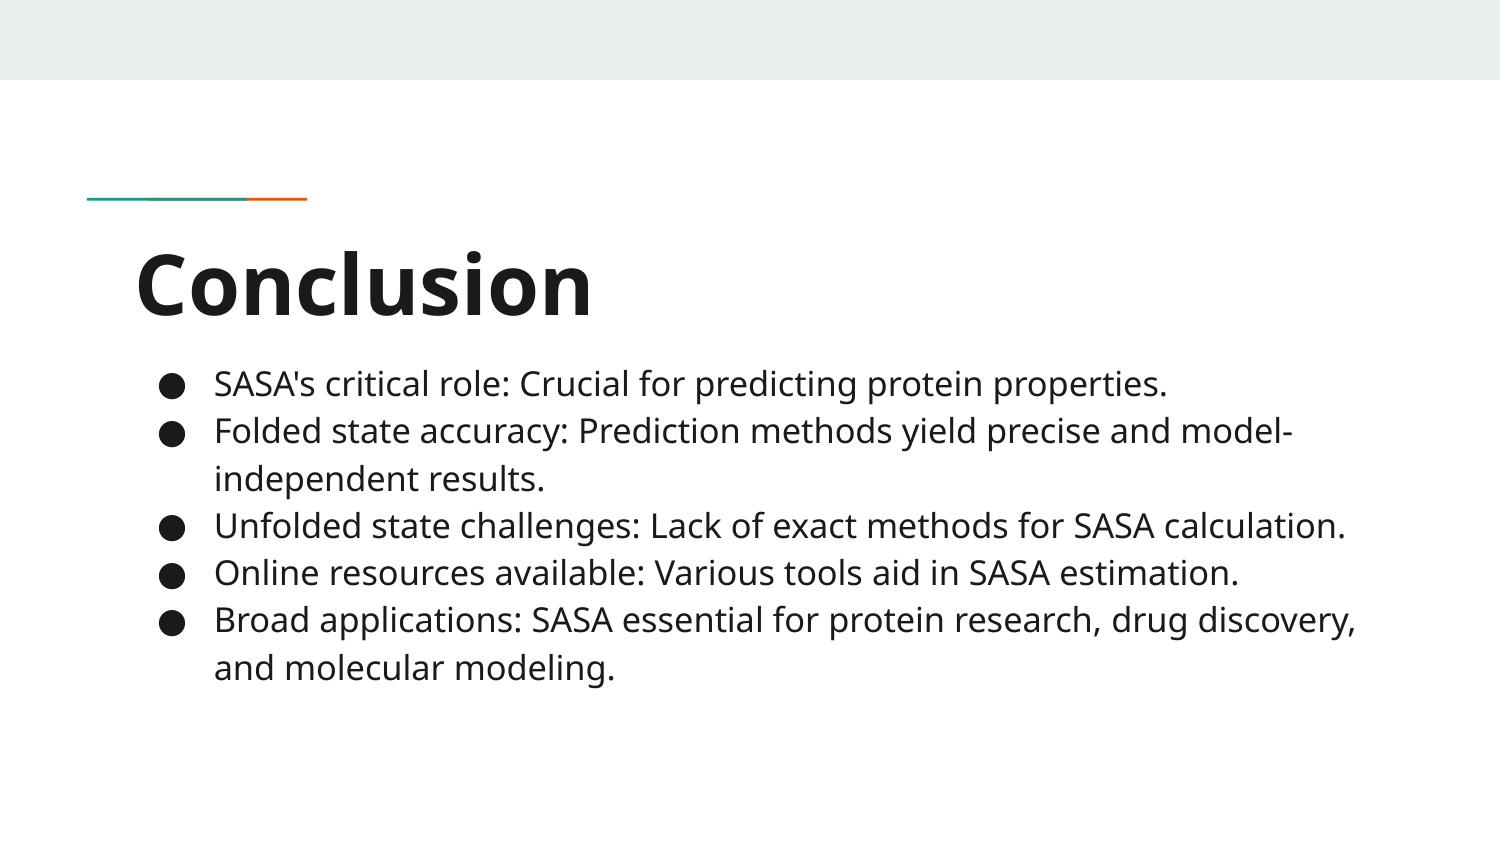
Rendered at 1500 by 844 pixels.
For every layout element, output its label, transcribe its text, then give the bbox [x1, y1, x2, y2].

list SASA's critical role: Crucial for predicting protein properties. Folded state accuracy: Prediction methods yield precise and model-independent results. Unfolded state challenges: Lack of exact methods for SASA calculation. Online resources available: Various tools aid in SASA estimation. Broad applications: SASA essential for protein research, drug discovery, and molecular modeling. [119, 341, 1381, 712]
title Conclusion [119, 216, 1381, 305]
